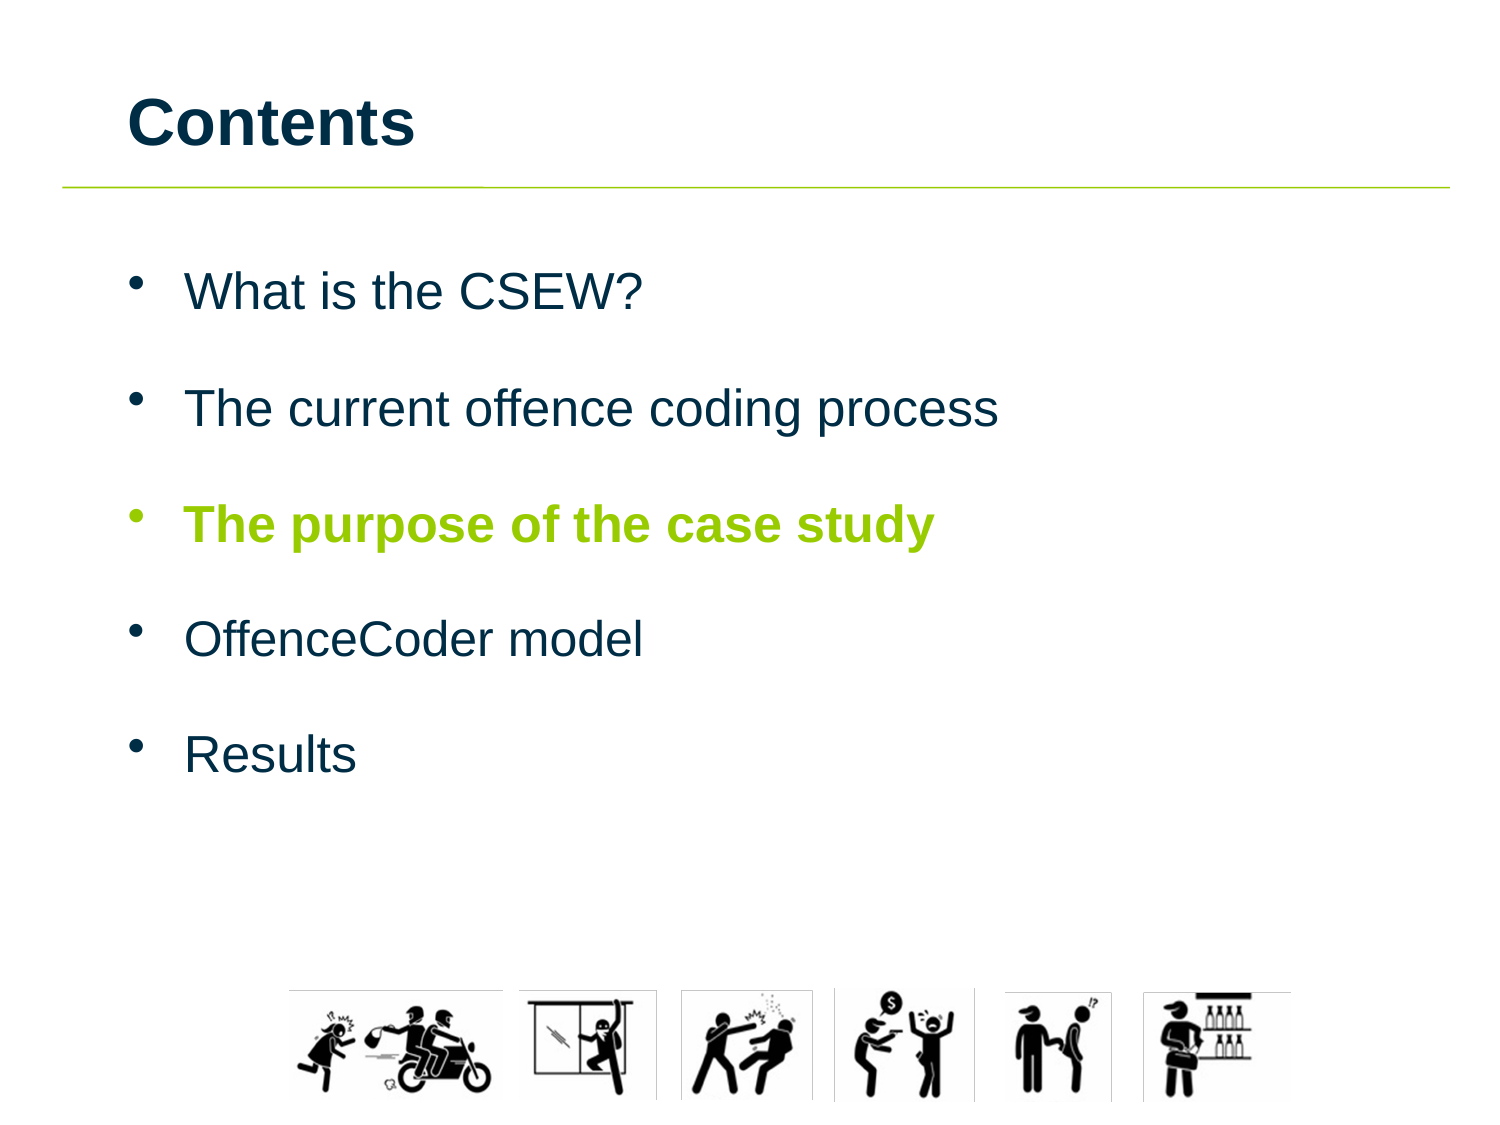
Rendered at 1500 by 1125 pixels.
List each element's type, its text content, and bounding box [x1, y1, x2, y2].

picture [288, 987, 1291, 1102]
list What is the CSEW? The current offence coding process The purpose of the case study OffenceCoder model Results [112, 249, 1388, 1001]
title Contents [112, 24, 1388, 213]
